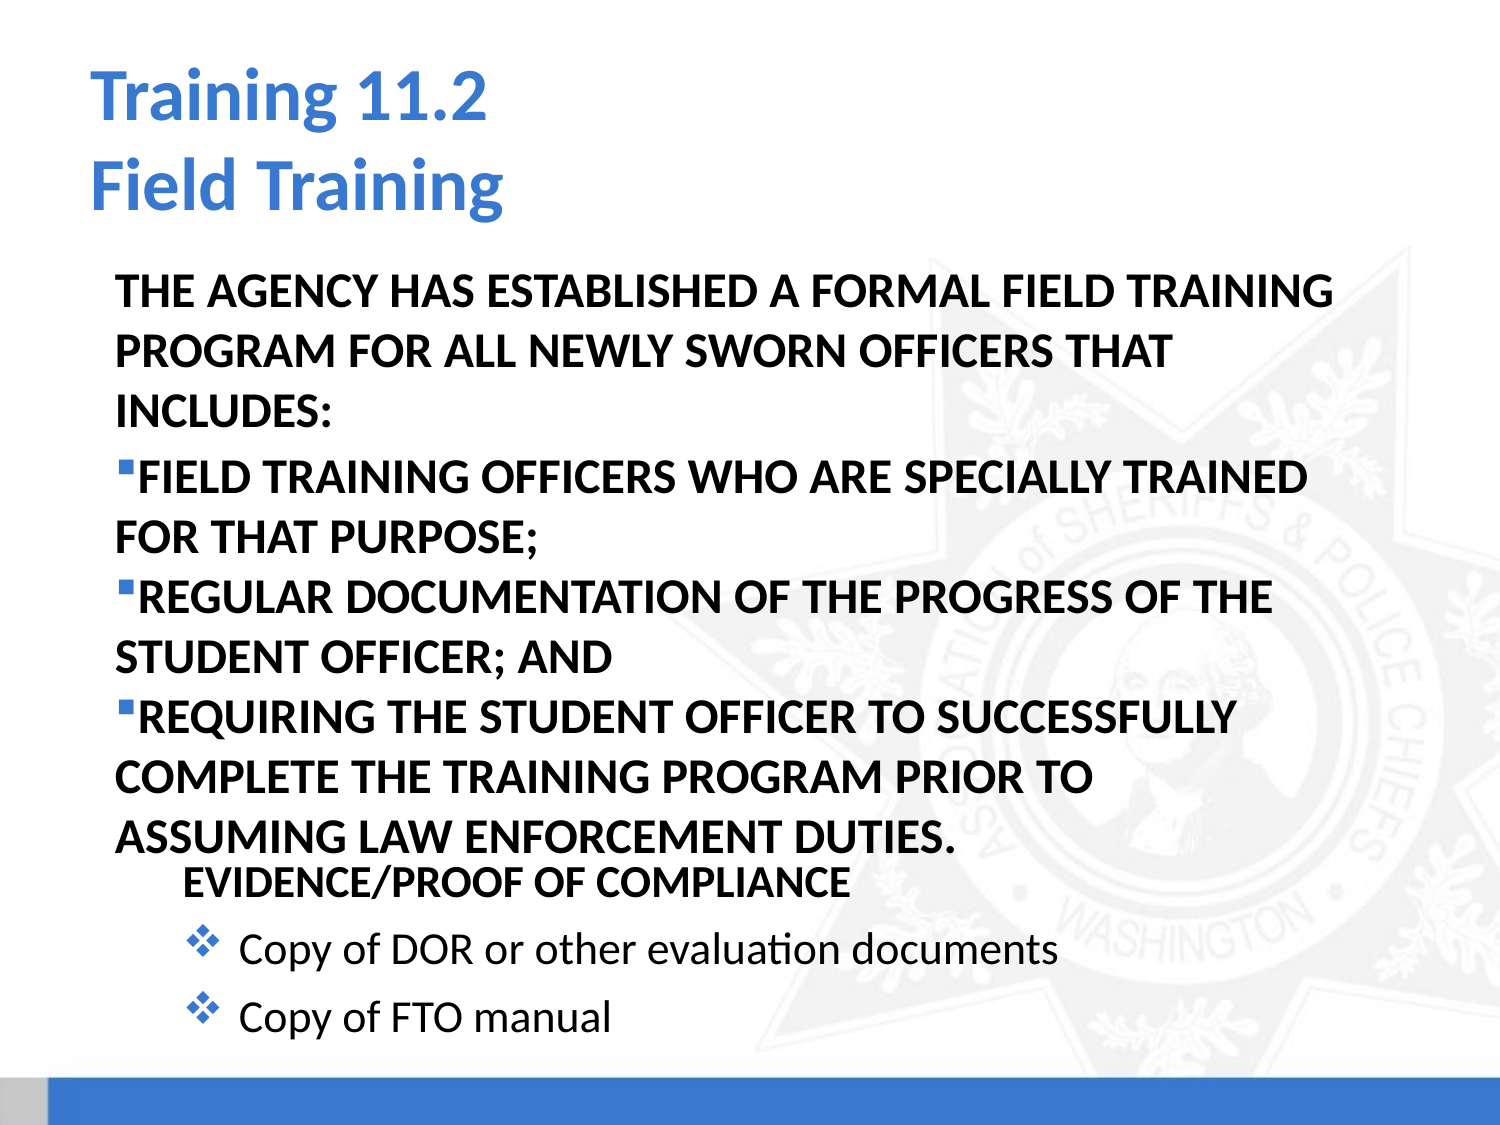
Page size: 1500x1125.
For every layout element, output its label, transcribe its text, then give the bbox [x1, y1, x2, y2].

subtitle The agency has established a formal field training program for all newly sworn officers that includes: Field training officers who are specially trained for that purpose; Regular documentation of the progress of the student officer; and Requiring the student officer to successfully complete the training program prior to assuming law enforcement duties. [99, 249, 1413, 844]
picture [0, 0, 1500, 1125]
text_box Evidence/Proof of Compliance Copy of DOR or other evaluation documents Copy of FTO manual [167, 843, 1075, 1049]
title Training 11.2 Field Training [75, 37, 1425, 250]
